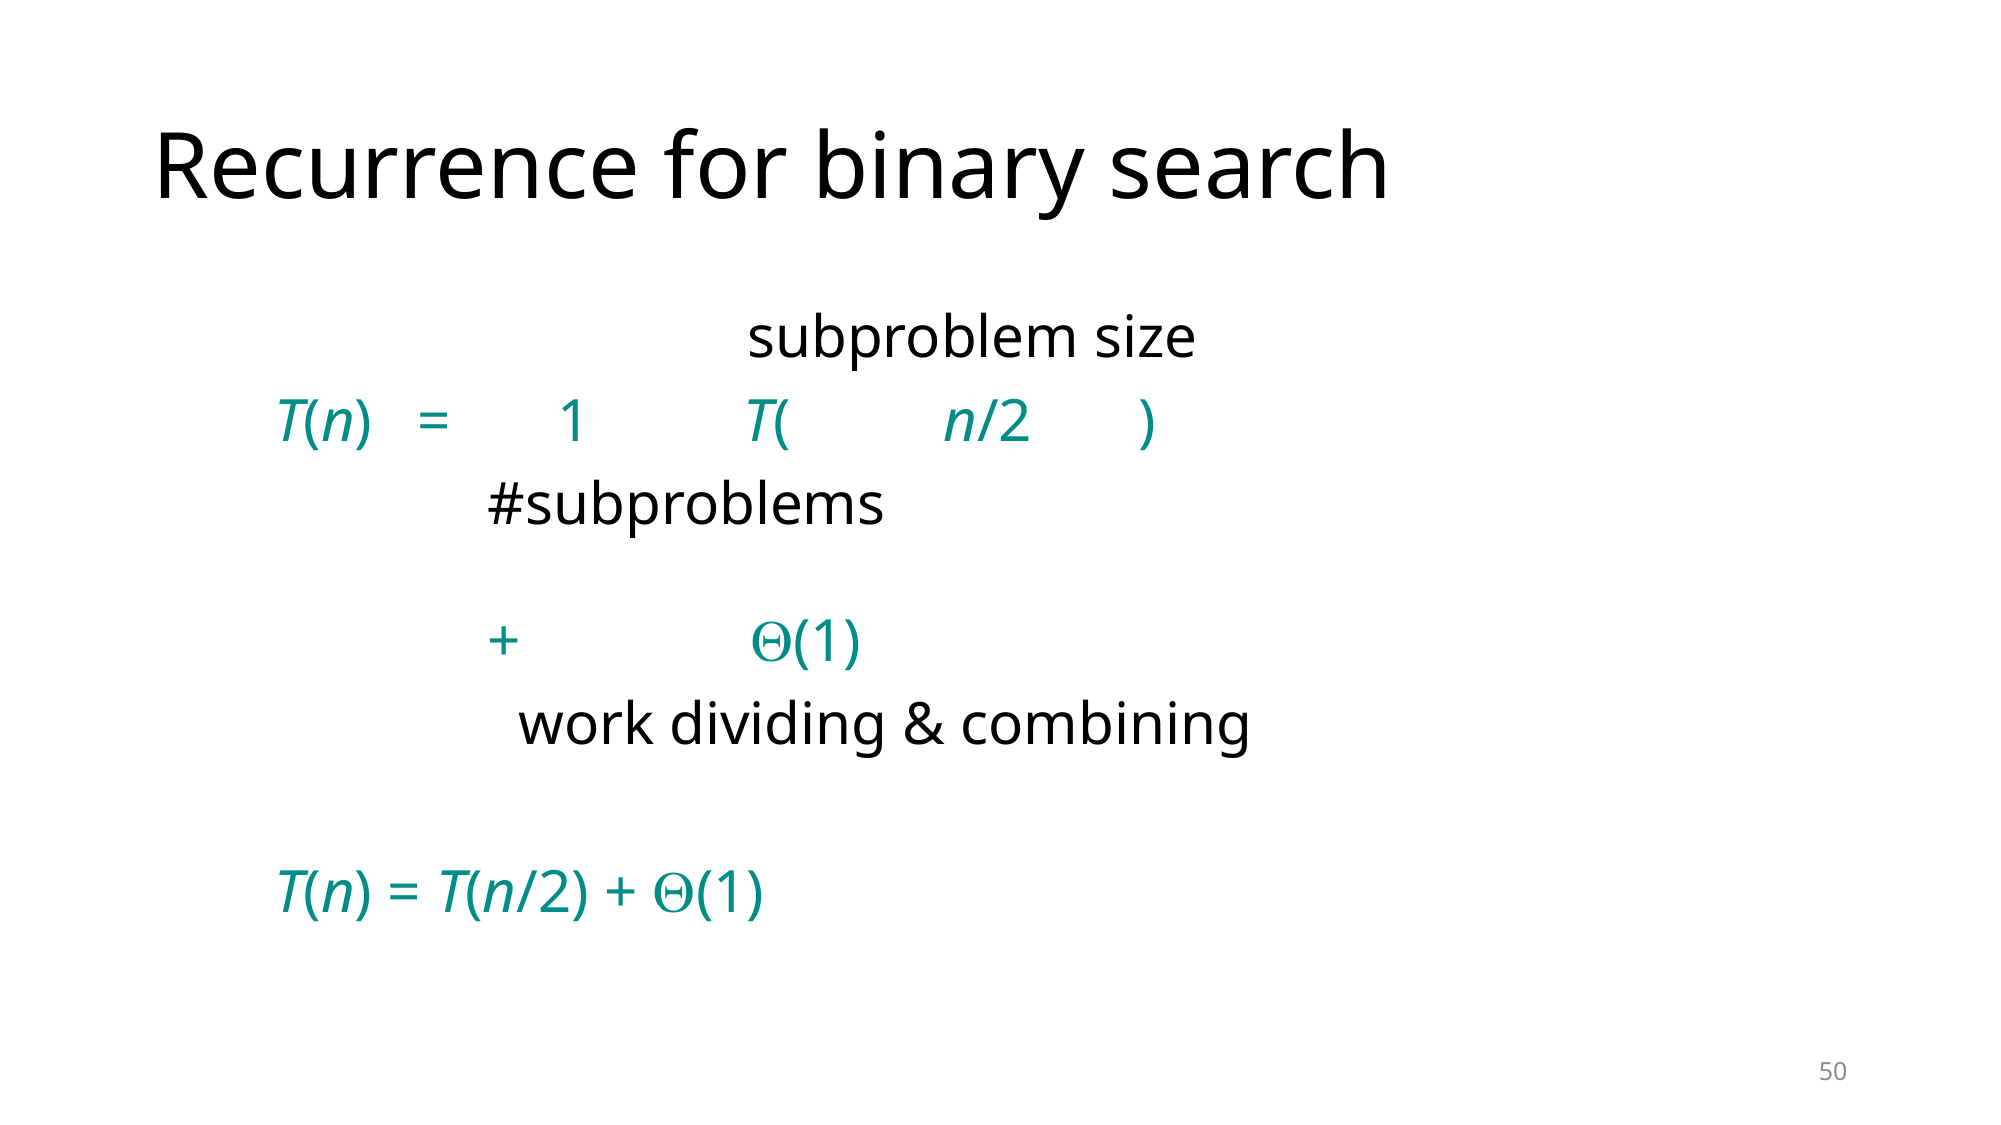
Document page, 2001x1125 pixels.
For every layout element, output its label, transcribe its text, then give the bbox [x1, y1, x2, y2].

list subproblem size T(n) = 1 T( n/2 ) #subproblems + (1) work dividing & combining T(n) = T(n/2) + (1) [137, 299, 1863, 1014]
slide_number 50 [1412, 1042, 1863, 1103]
title Recurrence for binary search [137, 59, 1863, 278]
